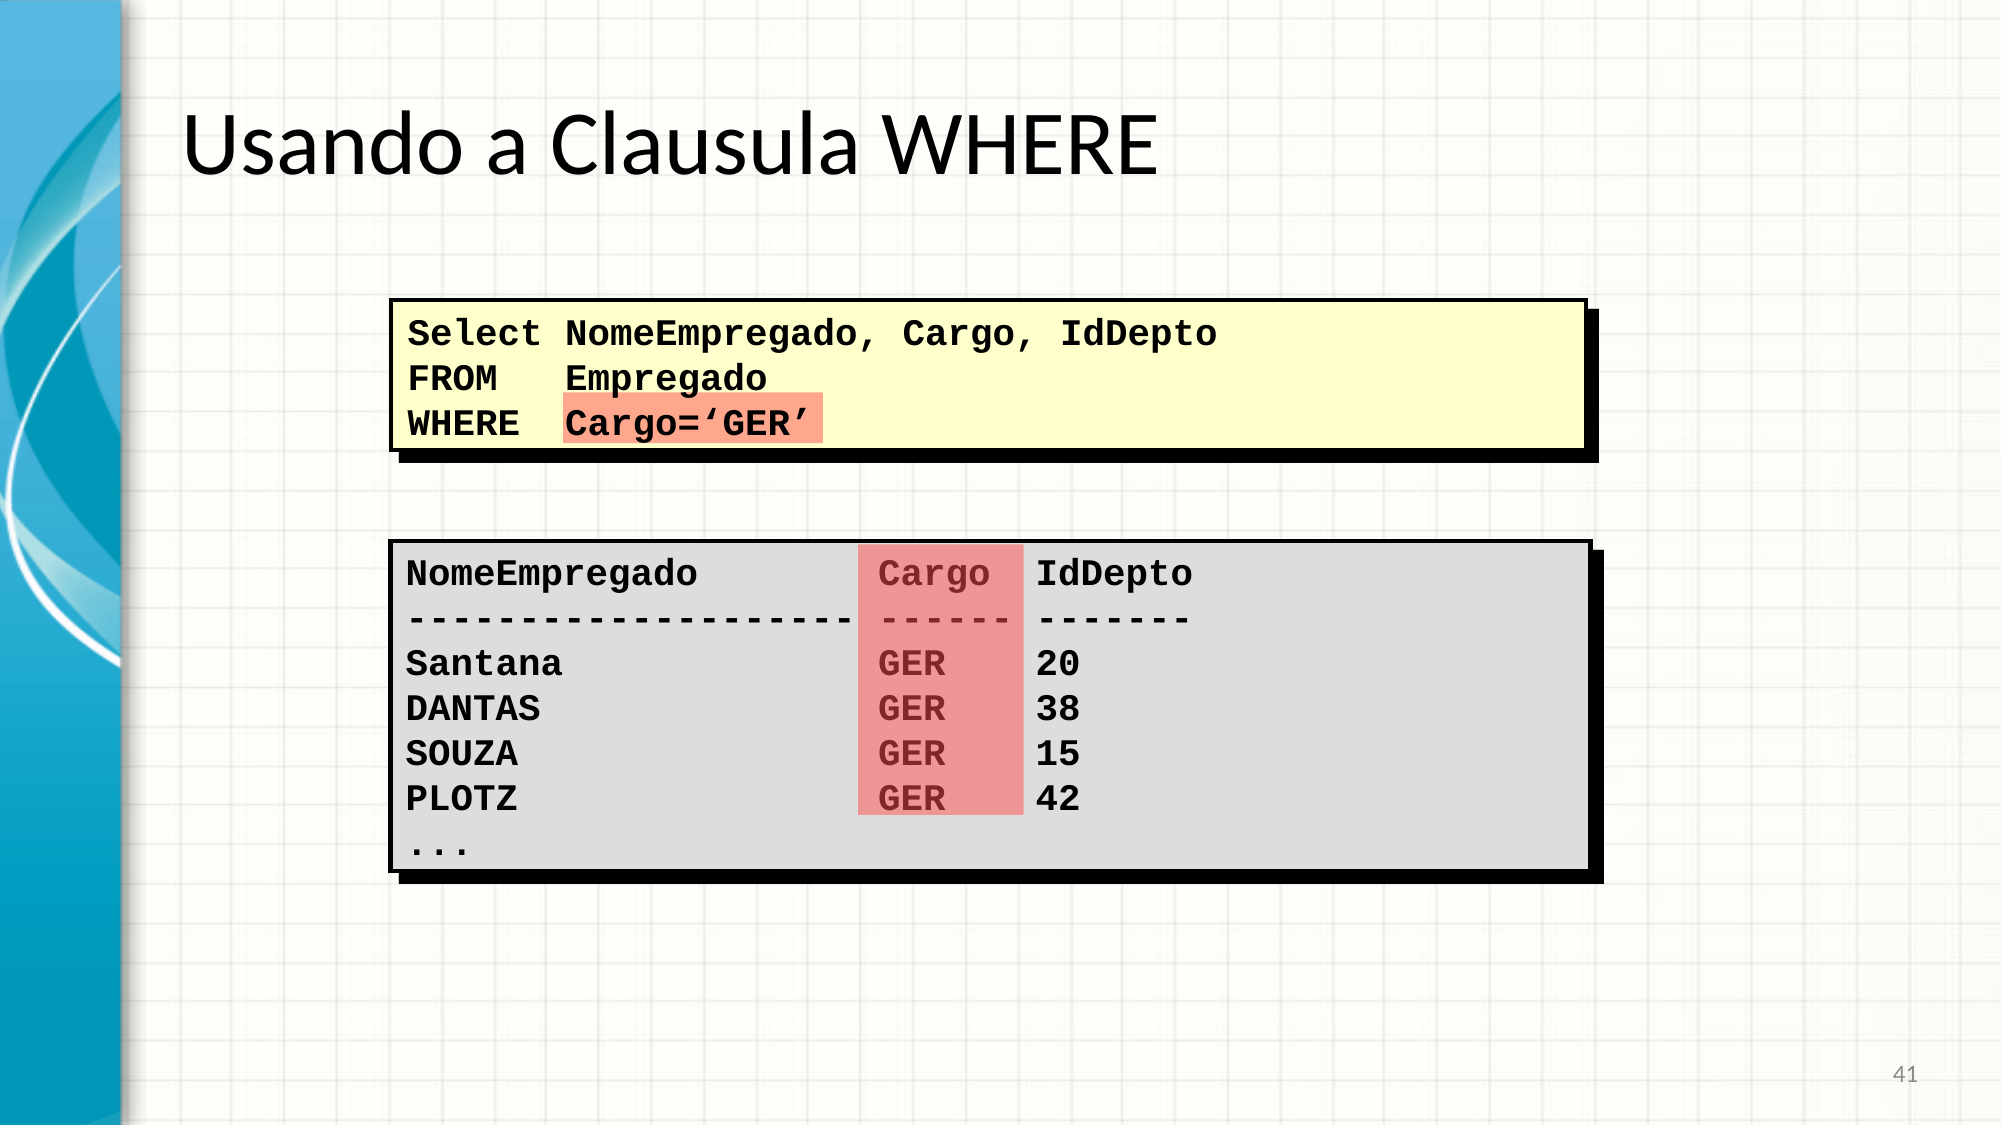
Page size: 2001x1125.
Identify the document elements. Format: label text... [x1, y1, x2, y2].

picture [0, 0, 2001, 1125]
text_box NomeEmpregado Cargo IdDepto -------------------- ------ ------- Santana GER 20 DANTAS GER 38 SOUZA GER 15 PLOTZ GER 42 ... [390, 540, 1591, 871]
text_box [562, 392, 1024, 816]
text_box Select NomeEmpregado, Cargo, IdDepto FROM Empregado WHERE Cargo=‘GER’ [392, 298, 1593, 453]
title Usando a Clausula WHERE [166, 44, 1934, 232]
slide_number 41 [1466, 1042, 1934, 1103]
